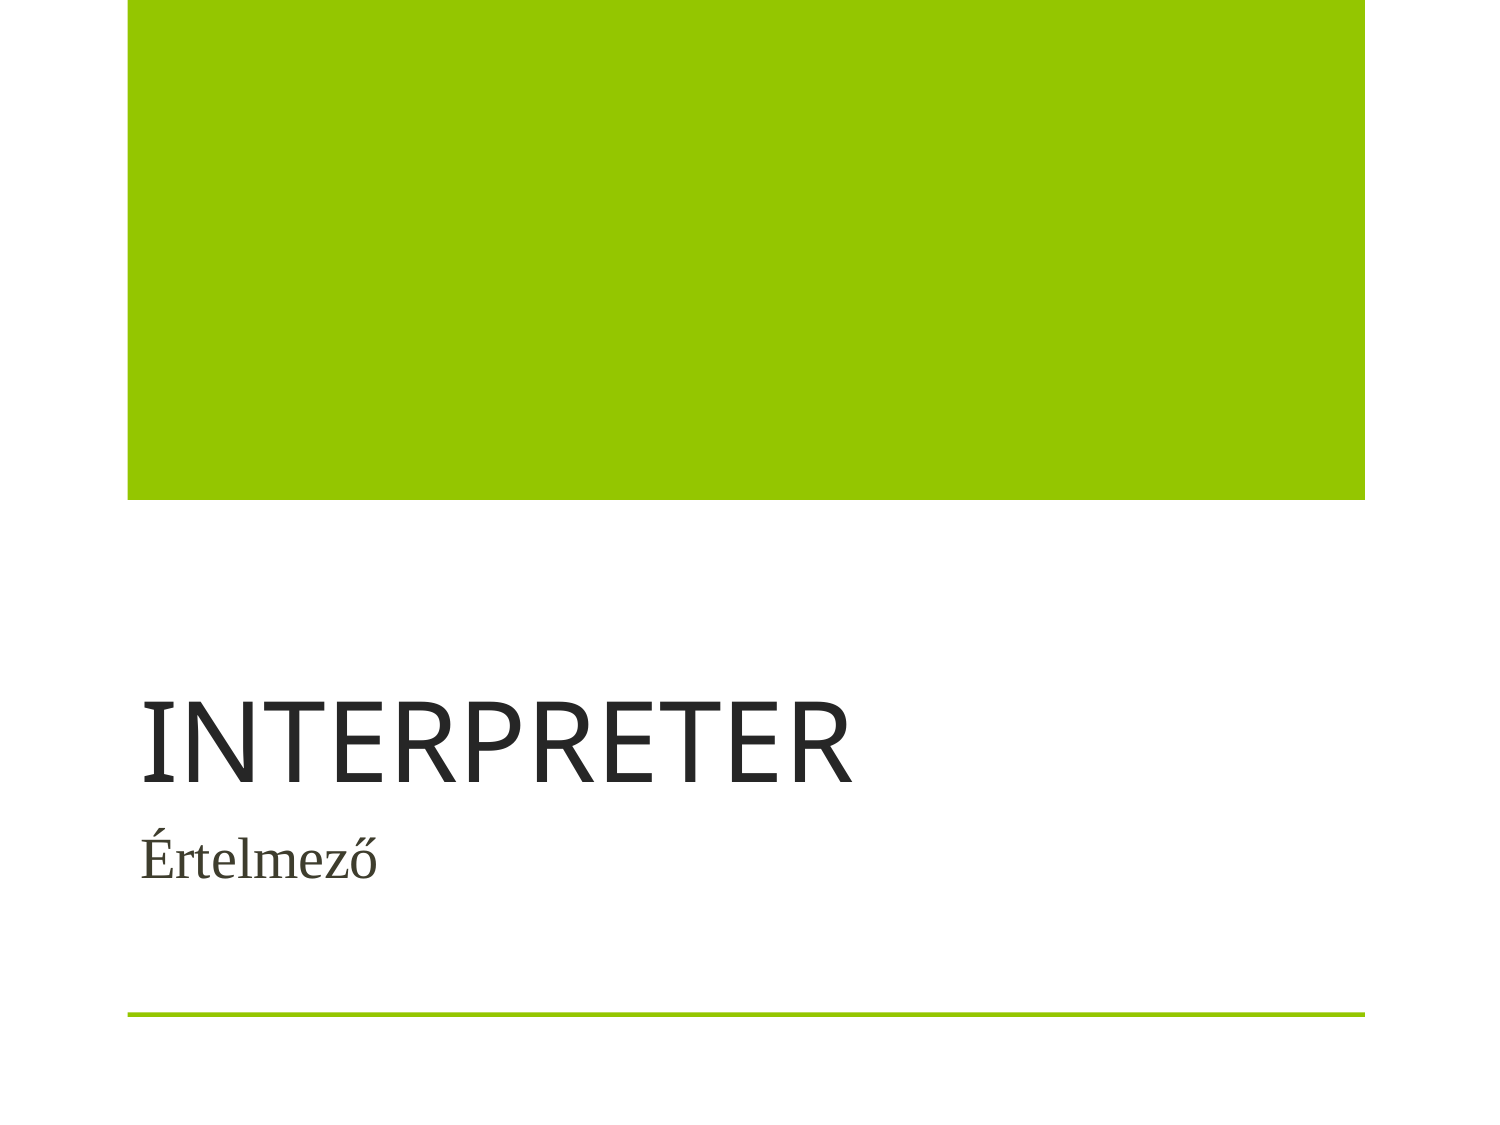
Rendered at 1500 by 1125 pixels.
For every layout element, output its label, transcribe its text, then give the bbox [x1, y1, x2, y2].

list Értelmező [125, 812, 1250, 963]
title Interpreter [125, 537, 1363, 813]
